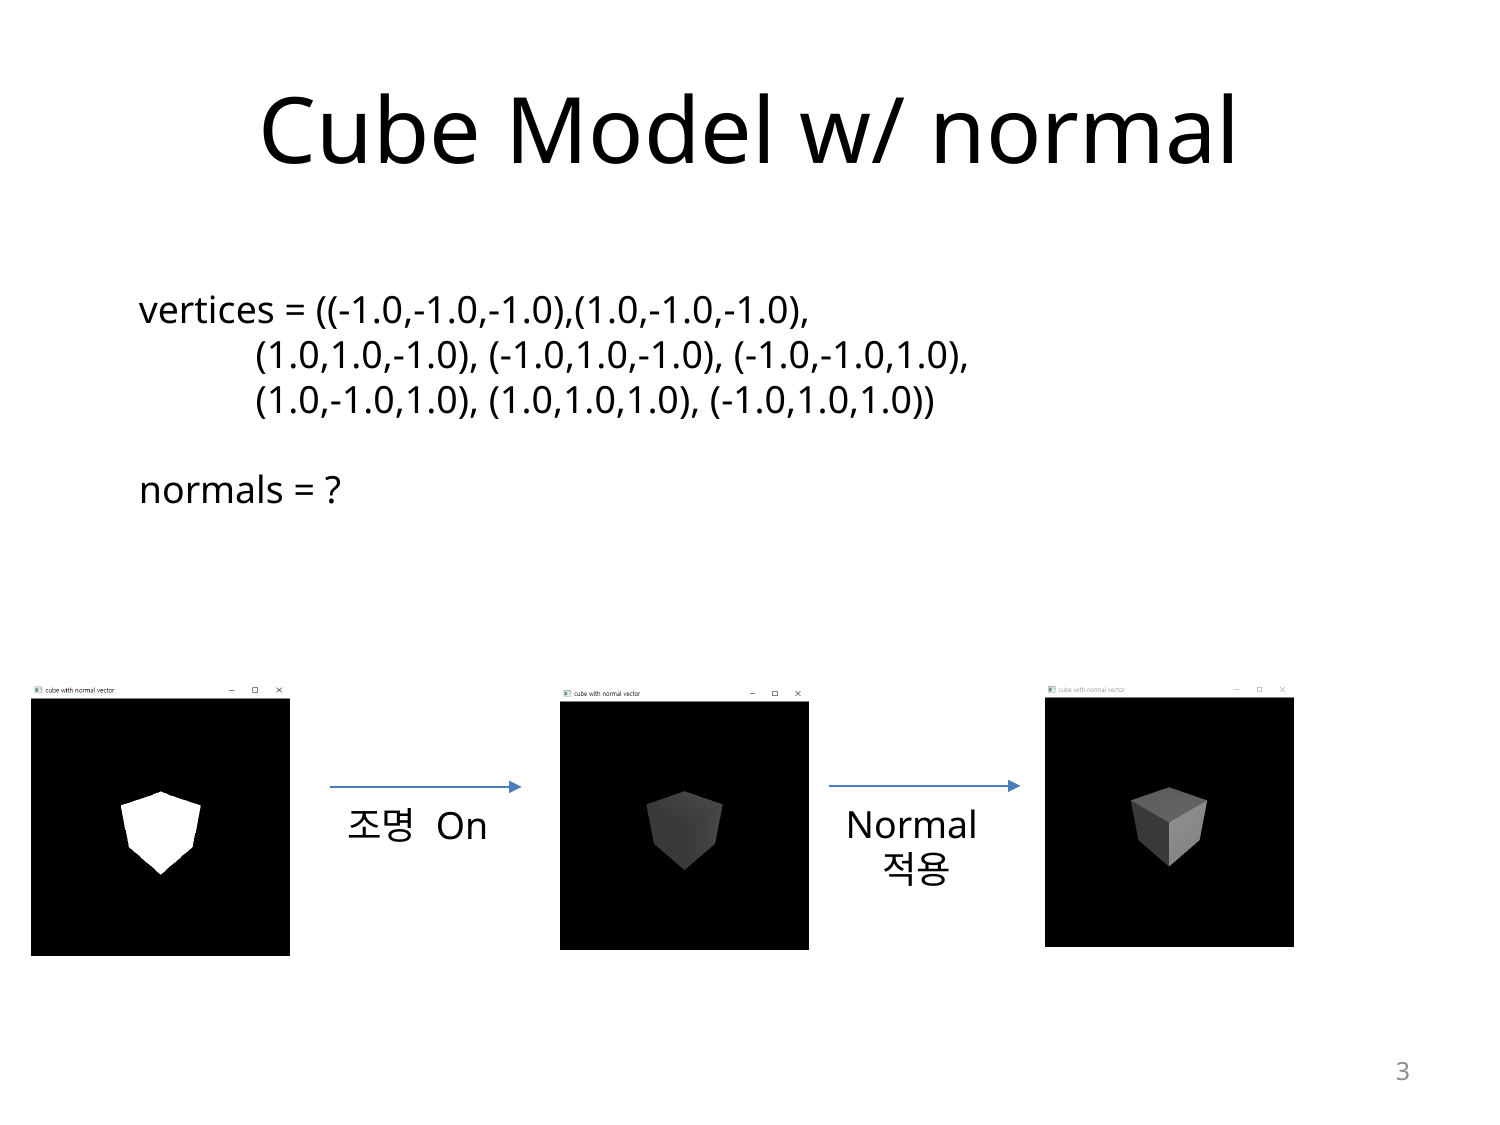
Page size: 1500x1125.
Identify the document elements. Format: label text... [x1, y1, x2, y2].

picture [560, 688, 809, 951]
picture [1045, 682, 1294, 947]
text_box vertices = ((-1.0,-1.0,-1.0),(1.0,-1.0,-1.0), (1.0,1.0,-1.0), (-1.0,1.0,-1.0), (-1.0,-1.0,1.0), (1.0,-1.0,1.0), (1.0,1.0,1.0), (-1.0,1.0,1.0)) normals = ? [123, 278, 1258, 519]
text_box 조명 On [298, 794, 538, 855]
title Cube Model w/ normal [75, 45, 1425, 209]
picture [31, 682, 290, 957]
text_box Normal 적용 [813, 793, 1037, 899]
slide_number 3 [1074, 1042, 1425, 1103]
